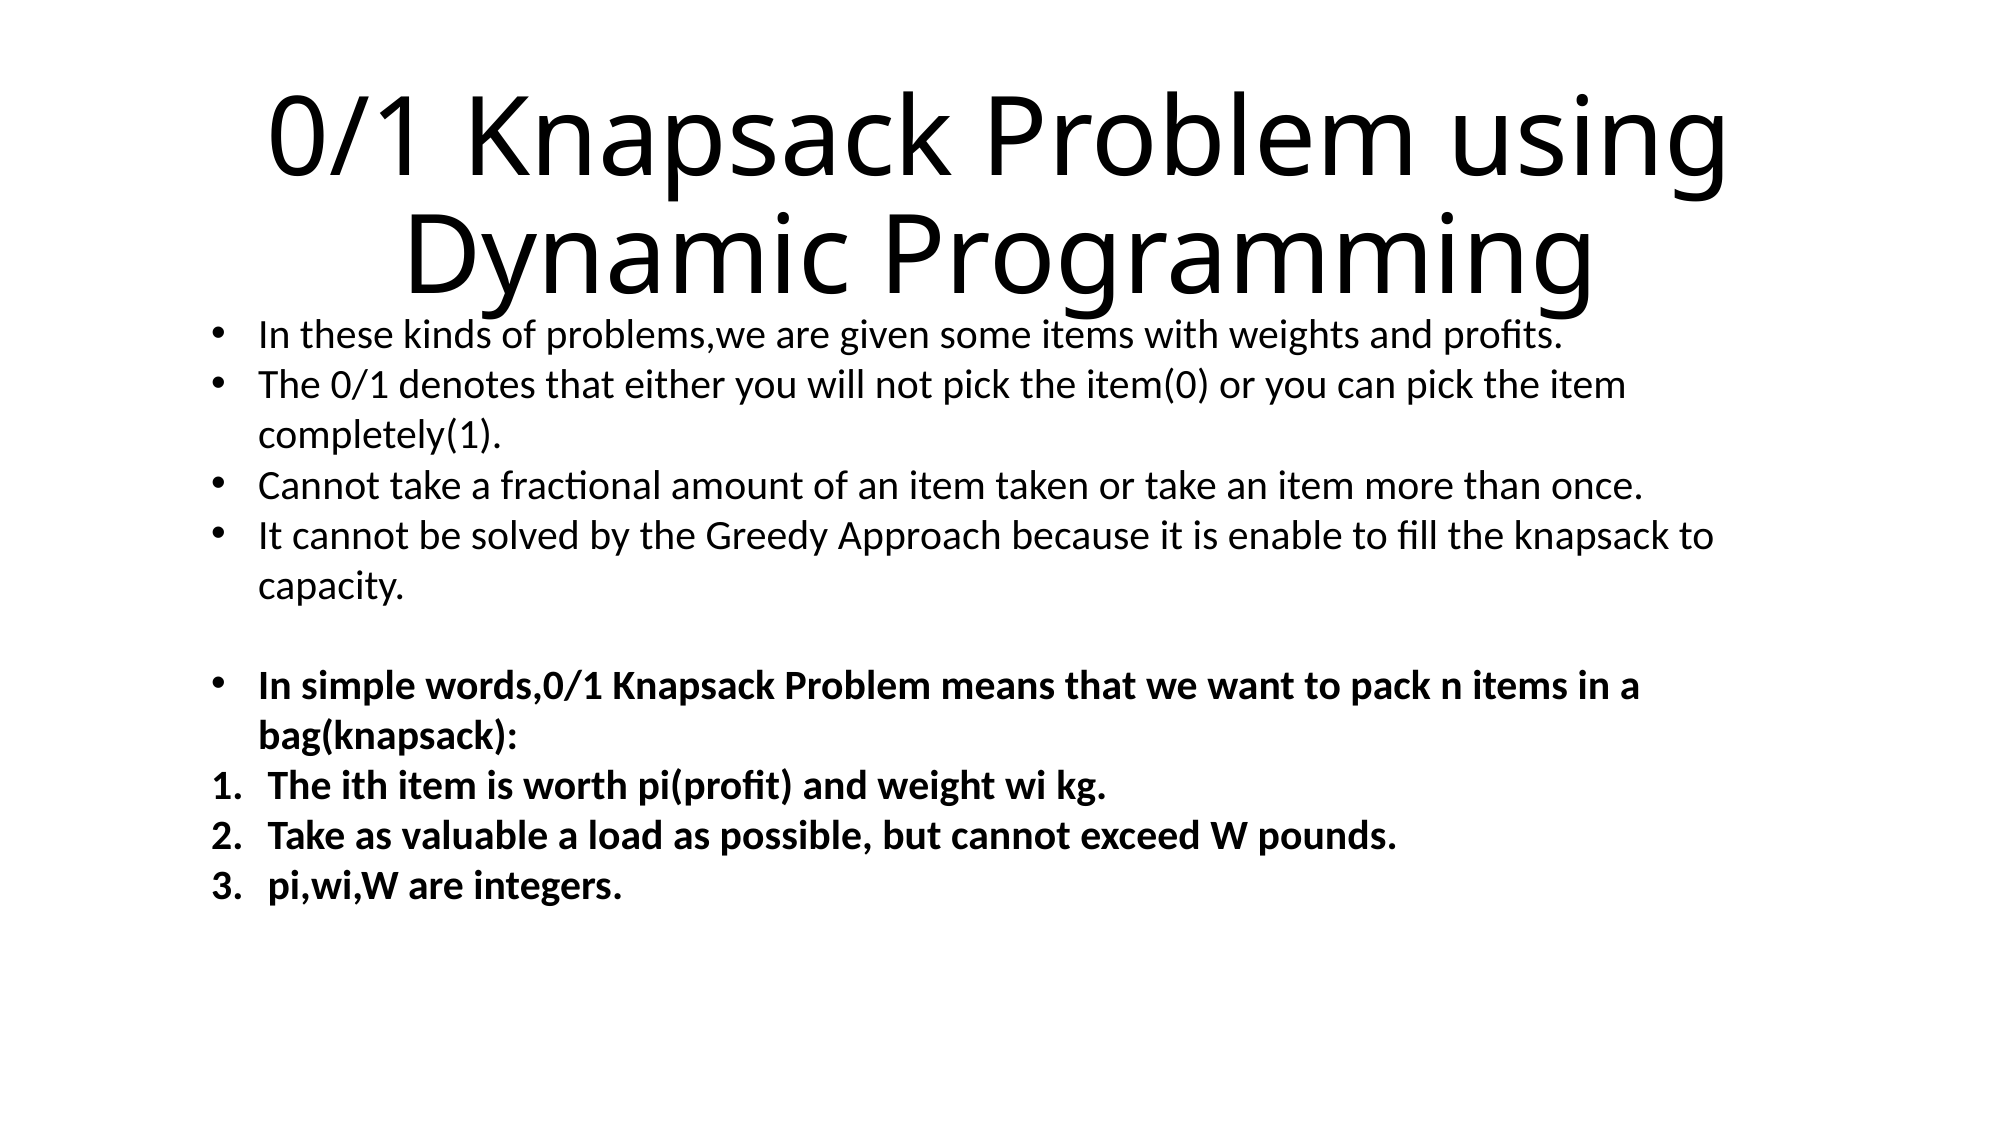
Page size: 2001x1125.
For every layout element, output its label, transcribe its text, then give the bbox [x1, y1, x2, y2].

text_box In these kinds of problems,we are given some items with weights and profits. The 0/1 denotes that either you will not pick the item(0) or you can pick the item completely(1). Cannot take a fractional amount of an item taken or take an item more than once. It cannot be solved by the Greedy Approach because it is enable to fill the knapsack to capacity. In simple words,0/1 Knapsack Problem means that we want to pack n items in a bag(knapsack): The ith item is worth pi(profit) and weight wi kg. Take as valuable a load as possible, but cannot exceed W pounds. pi,wi,W are integers. [196, 299, 1863, 915]
title 0/1 Knapsack Problem using Dynamic Programming [249, 56, 1750, 299]
